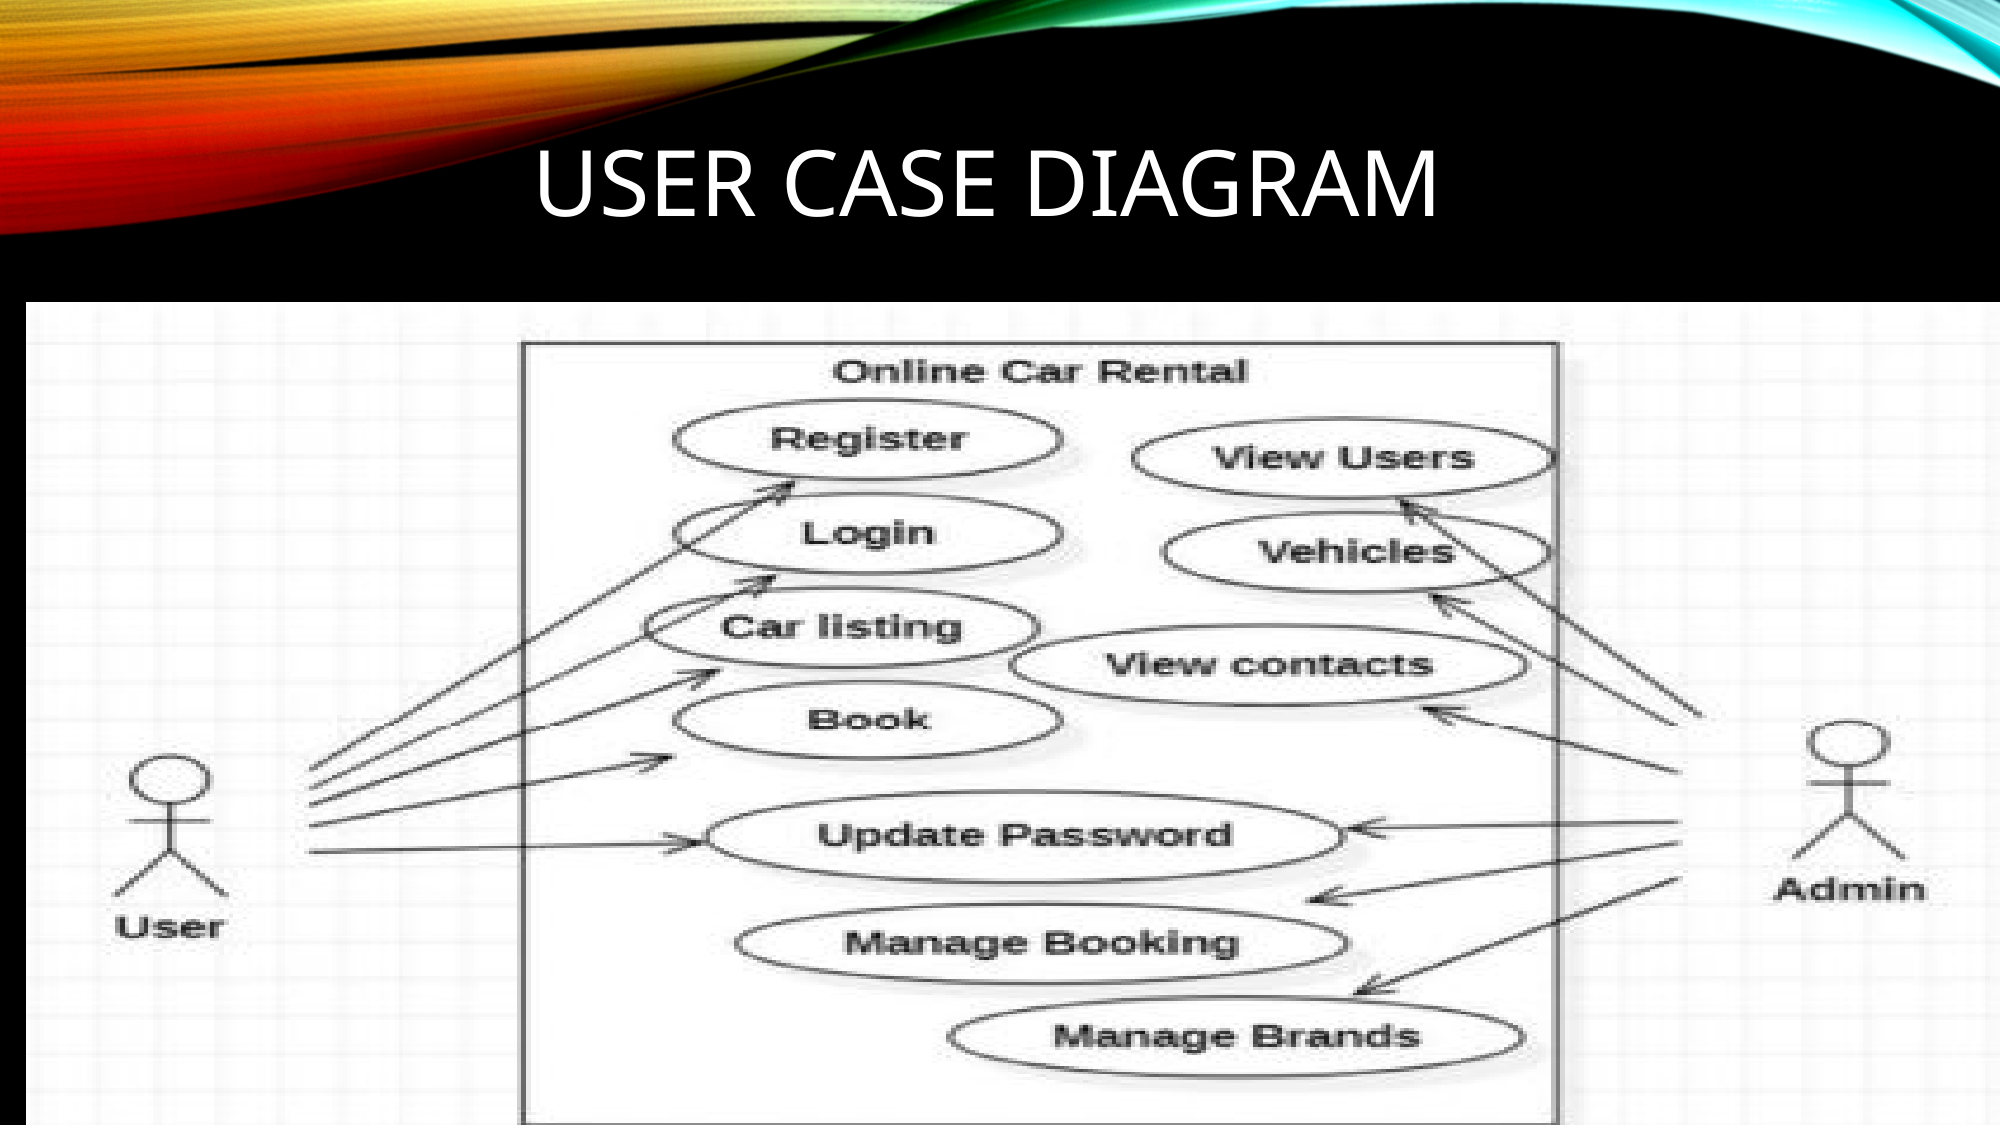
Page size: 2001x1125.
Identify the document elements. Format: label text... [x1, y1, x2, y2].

picture [26, 301, 2000, 1125]
picture [0, 0, 2000, 237]
title User Case Diagram [212, 127, 1788, 247]
